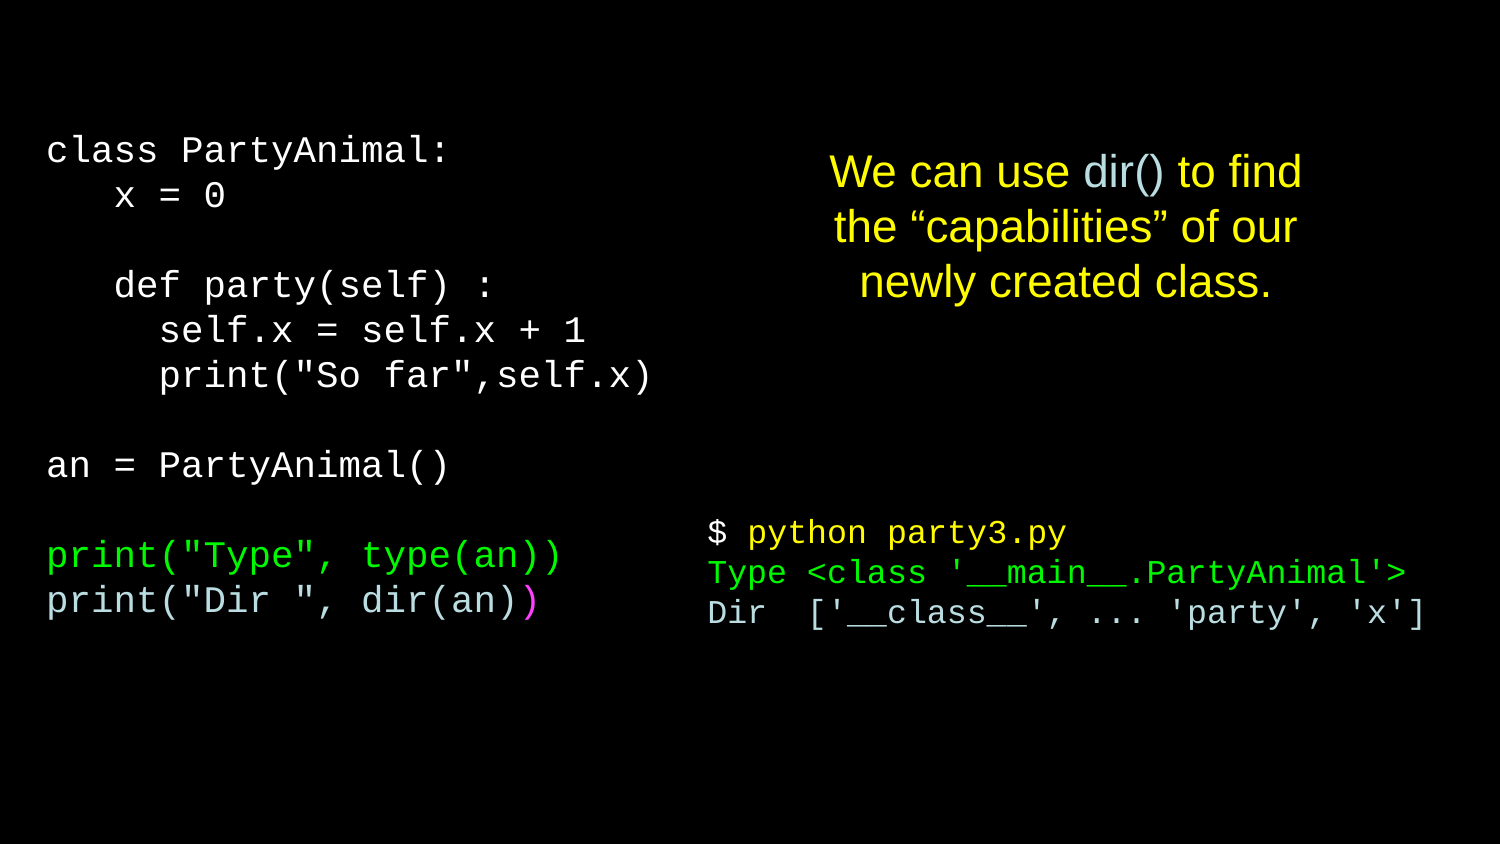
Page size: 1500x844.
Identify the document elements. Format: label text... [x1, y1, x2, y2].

text_box class PartyAnimal: x = 0 def party(self) : self.x = self.x + 1 print("So far",self.x) an = PartyAnimal() print("Type", type(an)) print("Dir ", dir(an)) [42, 80, 796, 666]
text_box We can use dir() to find the “capabilities” of our newly created class. [824, 148, 1308, 300]
text_box $ python party3.py Type <class '__main__.PartyAnimal'> Dir ['__class__', ... 'party', 'x'] [703, 446, 1463, 694]
